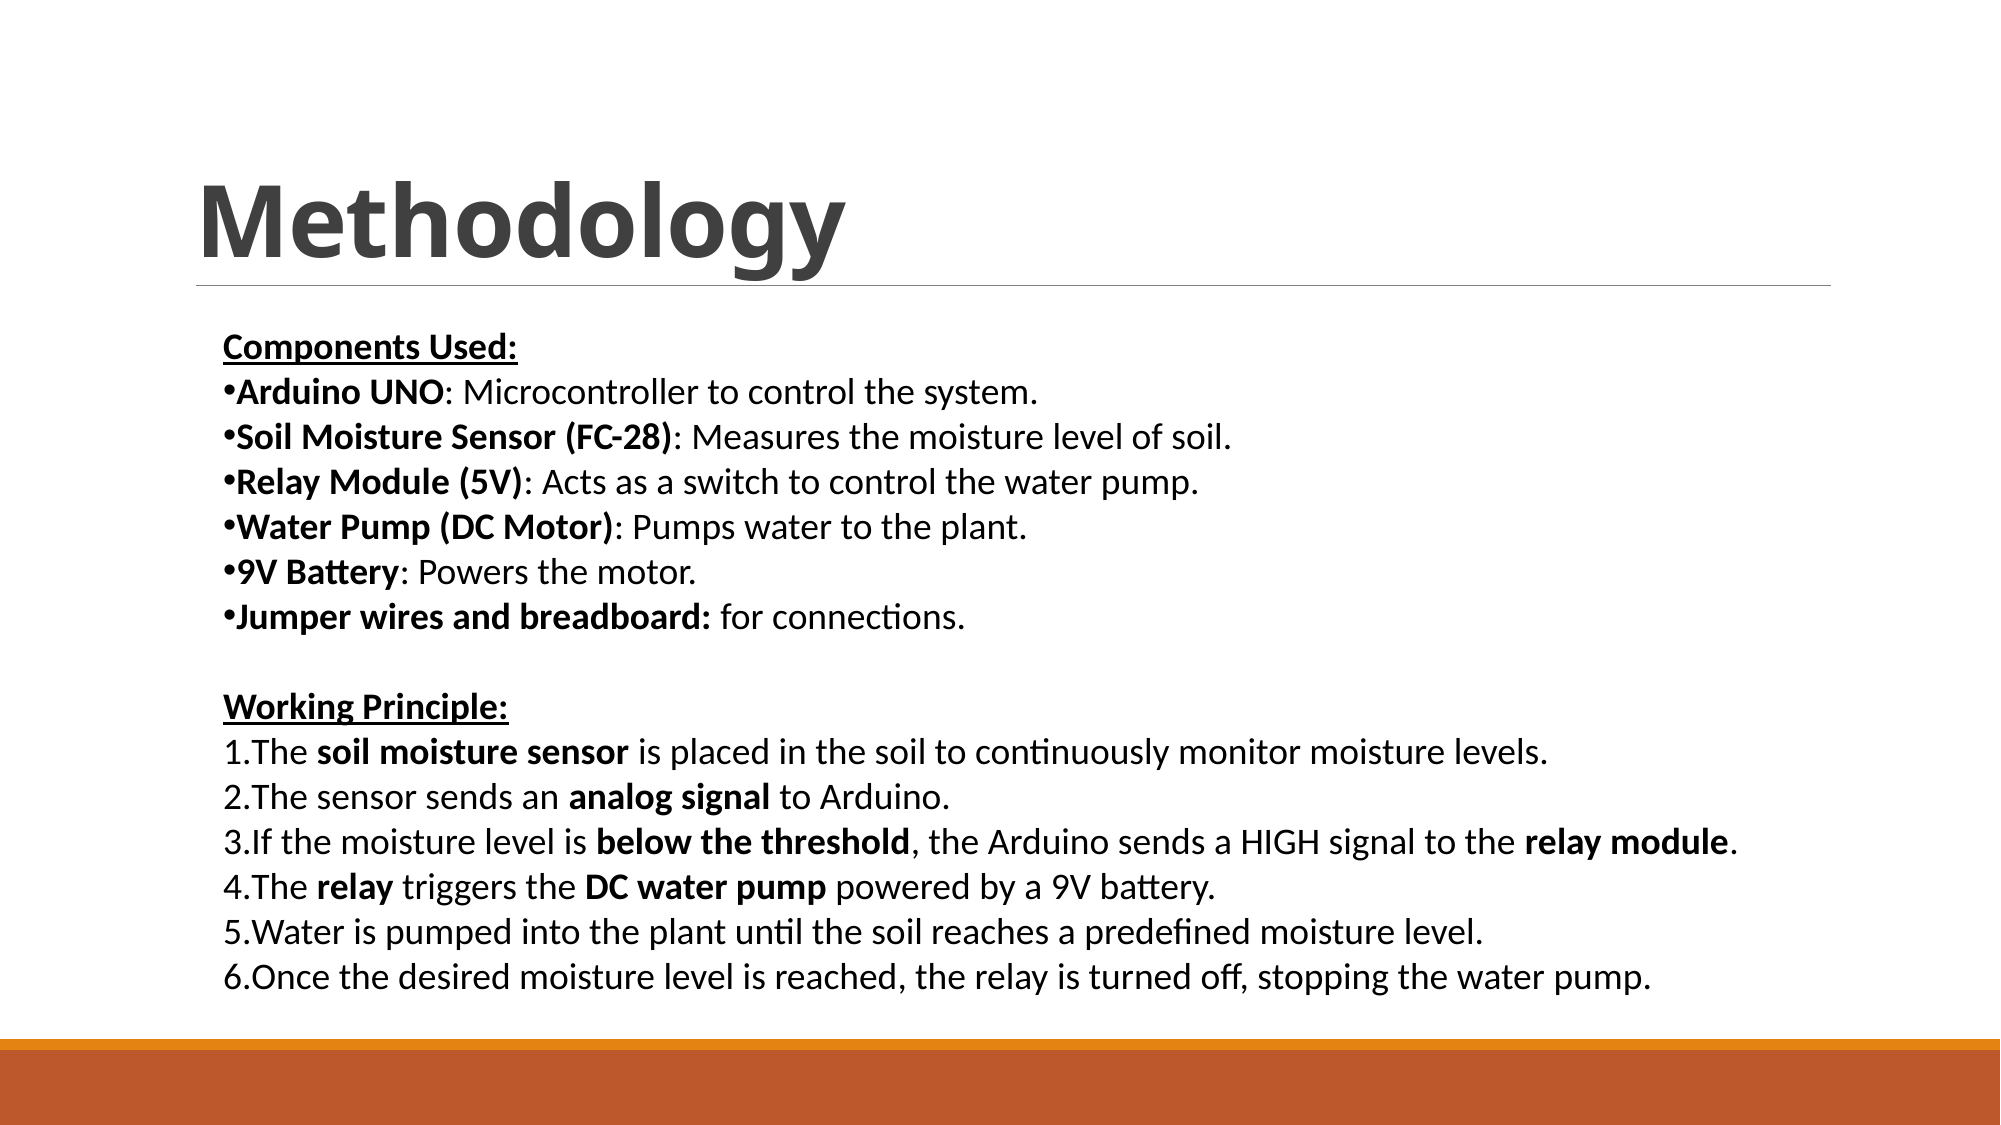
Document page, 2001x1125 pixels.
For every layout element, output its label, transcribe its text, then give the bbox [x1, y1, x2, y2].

text_box Components Used: Arduino UNO: Microcontroller to control the system. Soil Moisture Sensor (FC-28): Measures the moisture level of soil. Relay Module (5V): Acts as a switch to control the water pump. Water Pump (DC Motor): Pumps water to the plant. 9V Battery: Powers the motor. Jumper wires and breadboard: for connections. Working Principle: The soil moisture sensor is placed in the soil to continuously monitor moisture levels. The sensor sends an analog signal to Arduino. If the moisture level is below the threshold, the Arduino sends a HIGH signal to the relay module. The relay triggers the DC water pump powered by a 9V battery. Water is pumped into the plant until the soil reaches a predefined moisture level. Once the desired moisture level is reached, the relay is turned off, stopping the water pump. [208, 314, 1830, 1050]
title Methodology [180, 47, 1830, 285]
